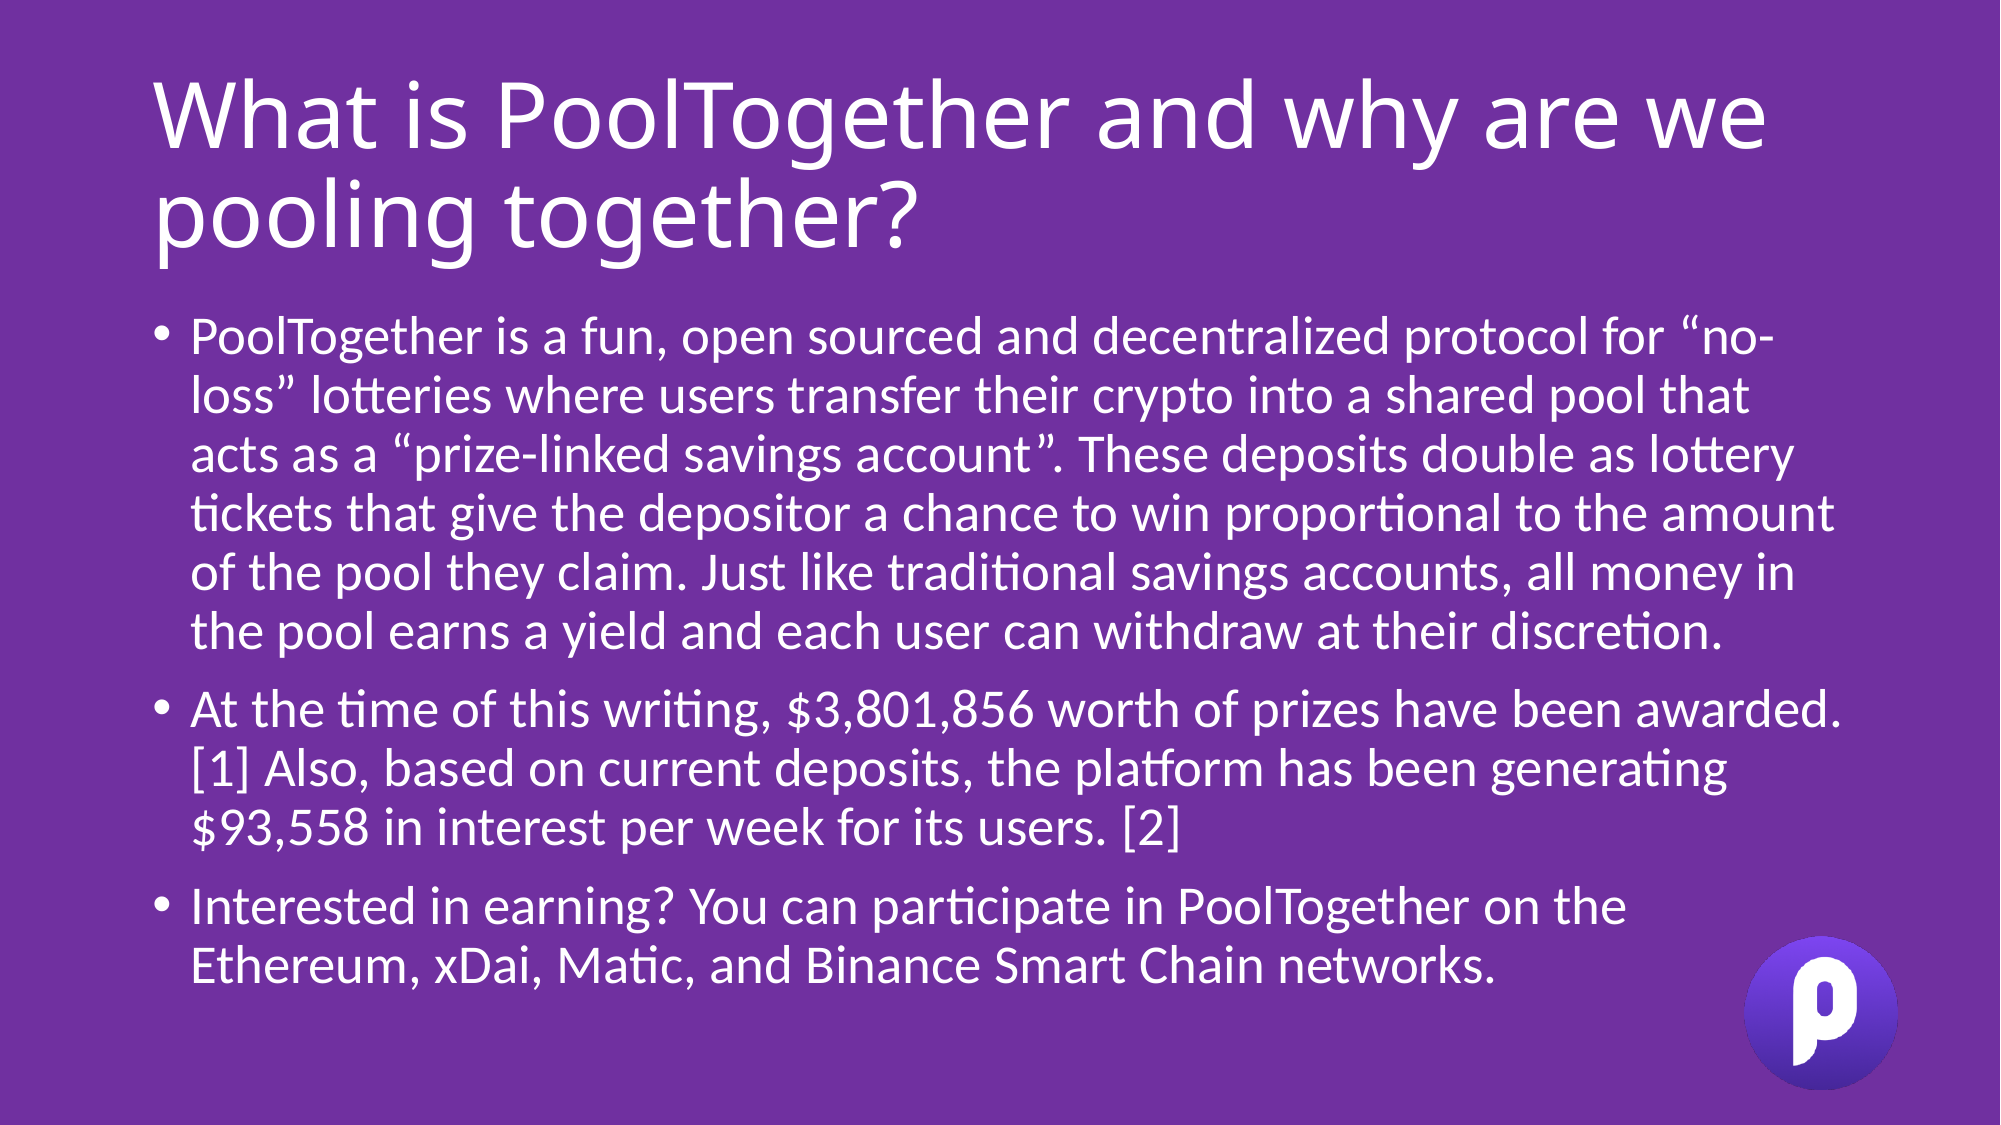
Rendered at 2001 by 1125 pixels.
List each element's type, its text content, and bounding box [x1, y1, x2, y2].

picture [1744, 936, 1898, 1090]
title What is PoolTogether and why are we pooling together? [137, 59, 1863, 278]
list PoolTogether is a fun, open sourced and decentralized protocol for “no-loss” lotteries where users transfer their crypto into a shared pool that acts as a “prize-linked savings account”. These deposits double as lottery tickets that give the depositor a chance to win proportional to the amount of the pool they claim. Just like traditional savings accounts, all money in the pool earns a yield and each user can withdraw at their discretion. At the time of this writing, $3,801,856 worth of prizes have been awarded. [1] Also, based on current deposits, the platform has been generating $93,558 in interest per week for its users. [2] Interested in earning? You can participate in PoolTogether on the Ethereum, xDai, Matic, and Binance Smart Chain networks. [137, 299, 1863, 1014]
